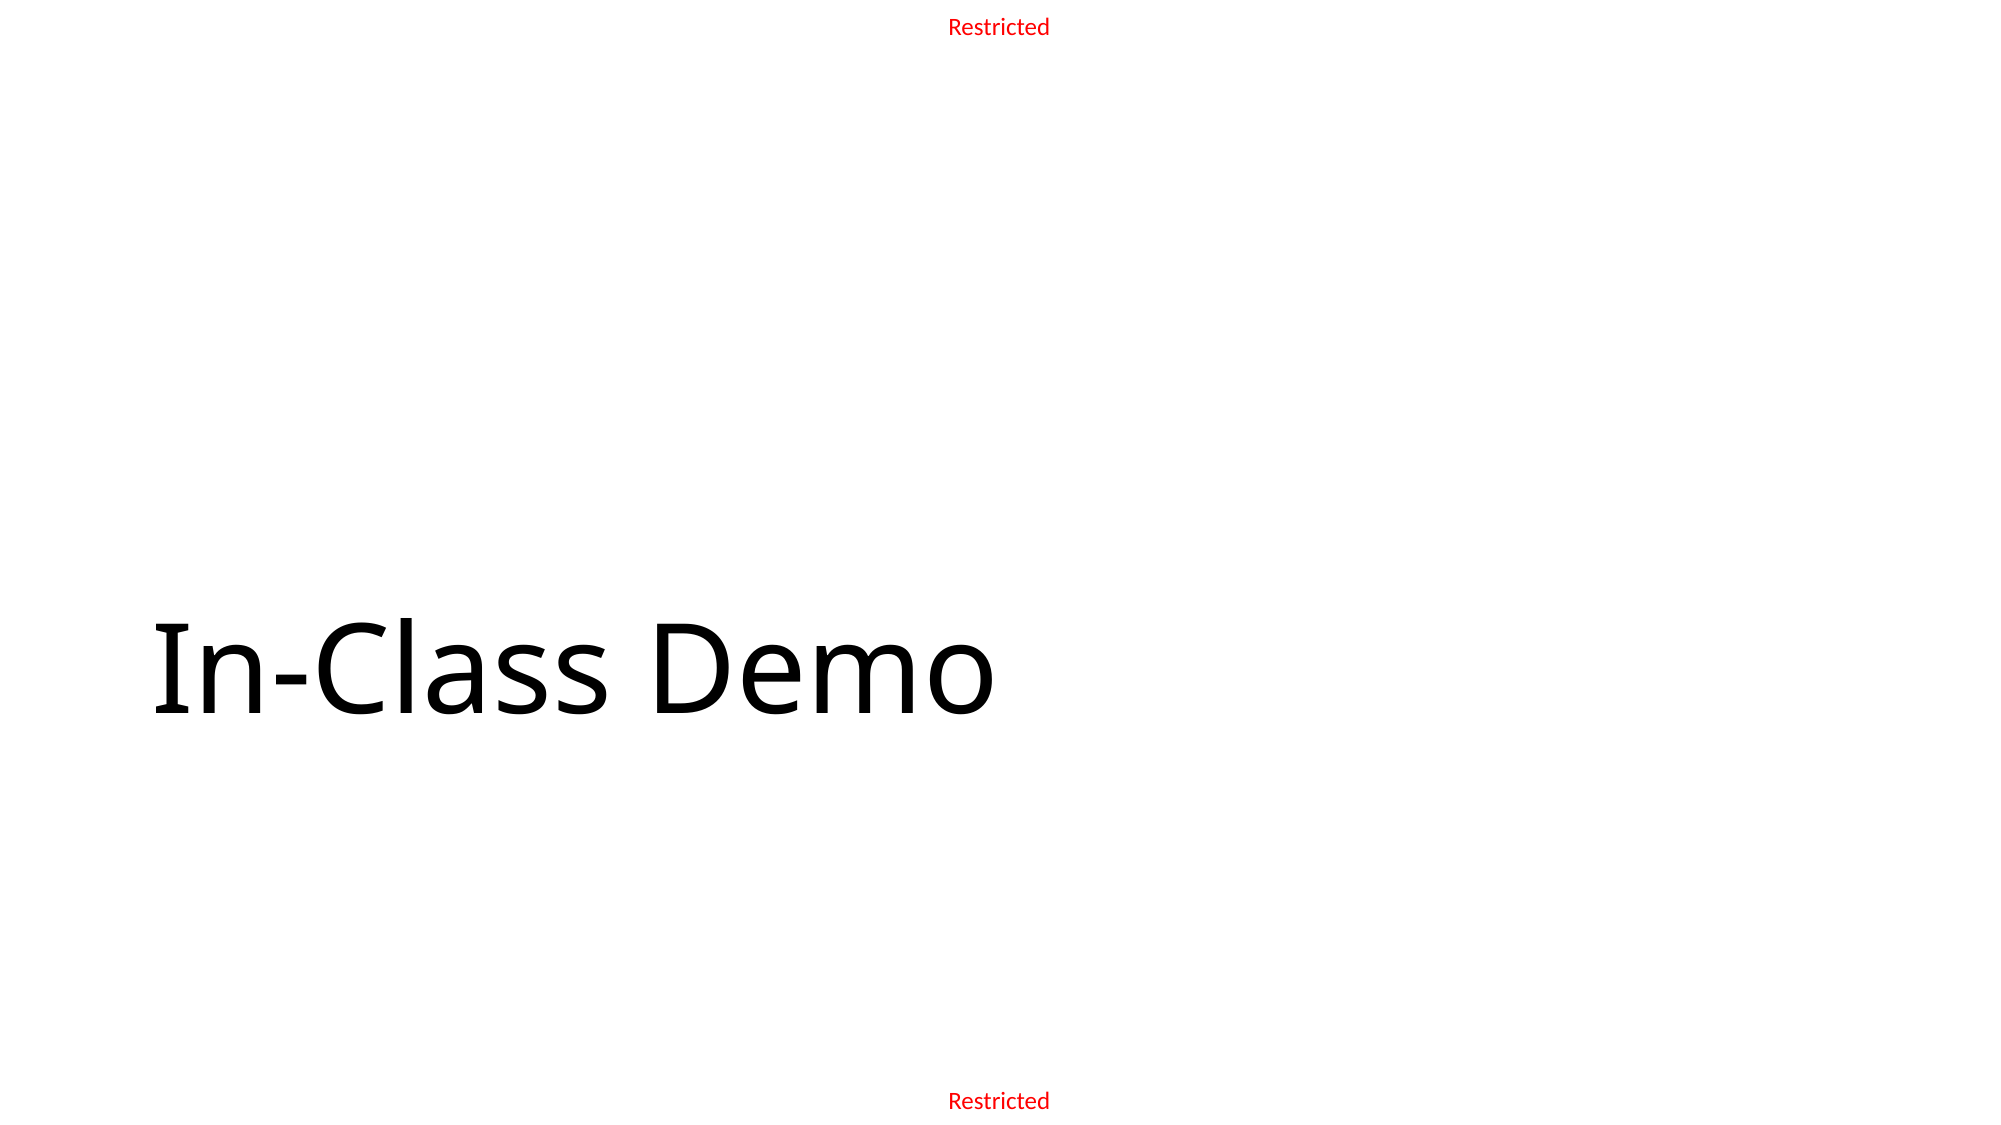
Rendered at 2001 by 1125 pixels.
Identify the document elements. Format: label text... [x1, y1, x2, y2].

title In-Class Demo [136, 280, 1862, 749]
